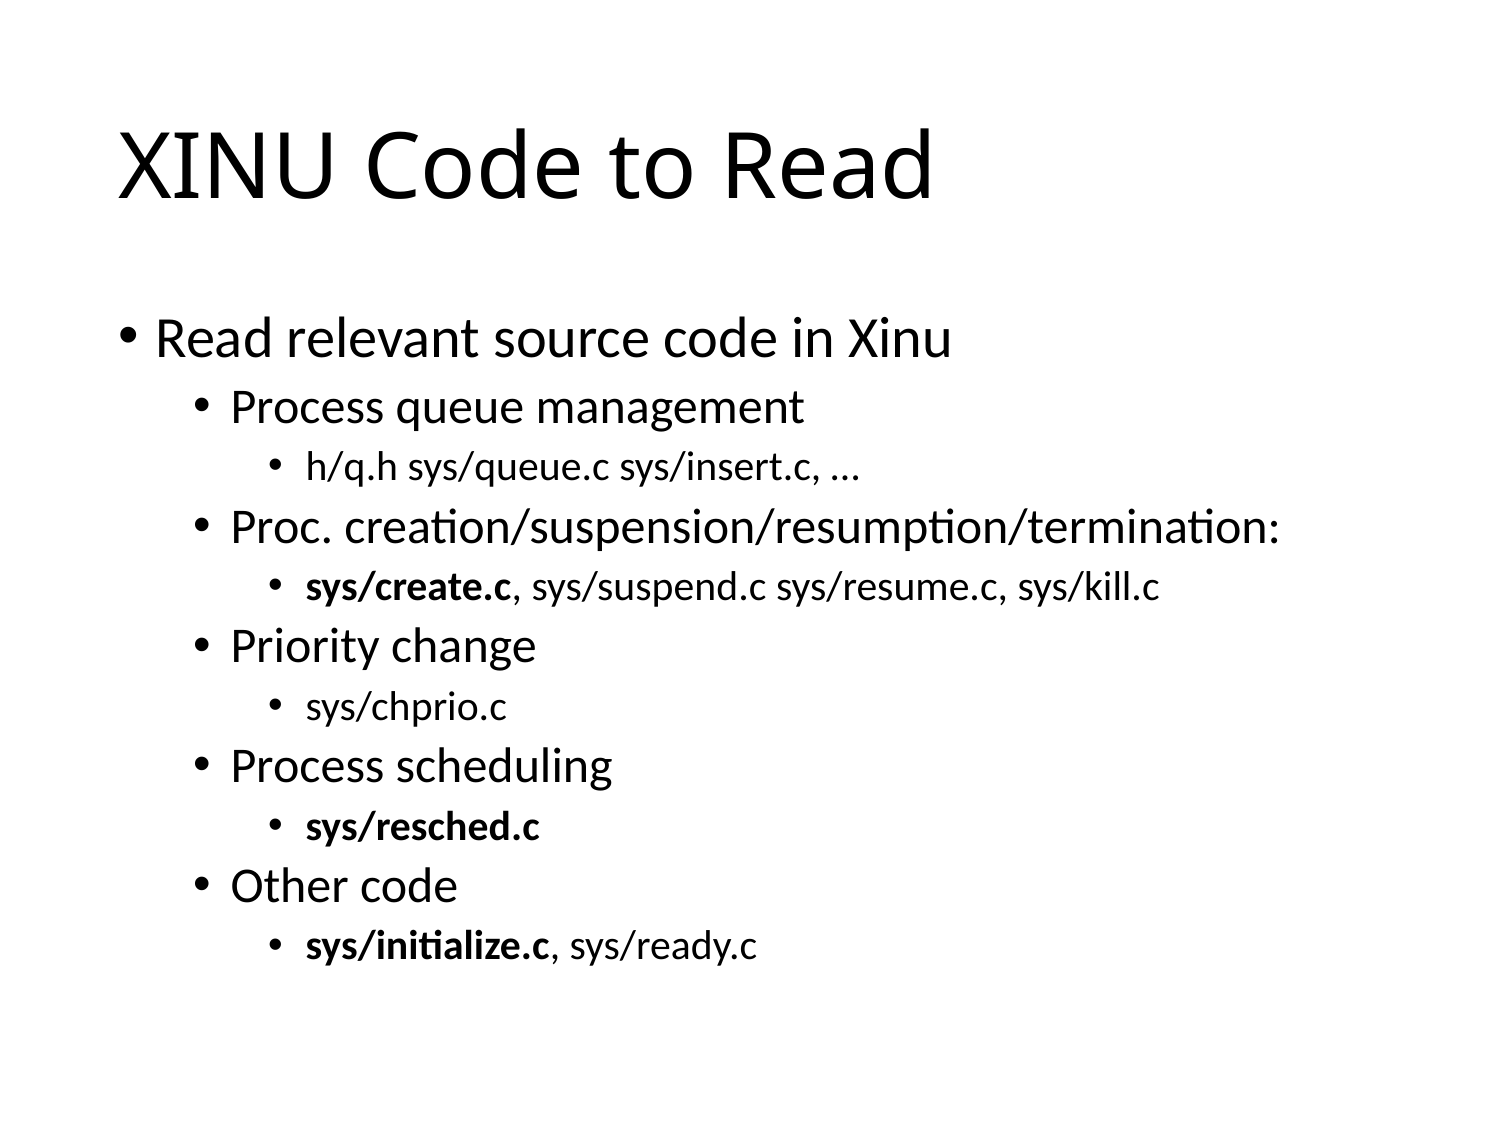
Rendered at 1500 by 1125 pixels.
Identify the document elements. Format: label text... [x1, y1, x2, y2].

list Read relevant source code in Xinu Process queue management h/q.h sys/queue.c sys/insert.c, … Proc. creation/suspension/resumption/termination: sys/create.c, sys/suspend.c sys/resume.c, sys/kill.c Priority change sys/chprio.c Process scheduling sys/resched.c Other code sys/initialize.c, sys/ready.c [103, 299, 1397, 1014]
title XINU Code to Read [103, 59, 1397, 278]
